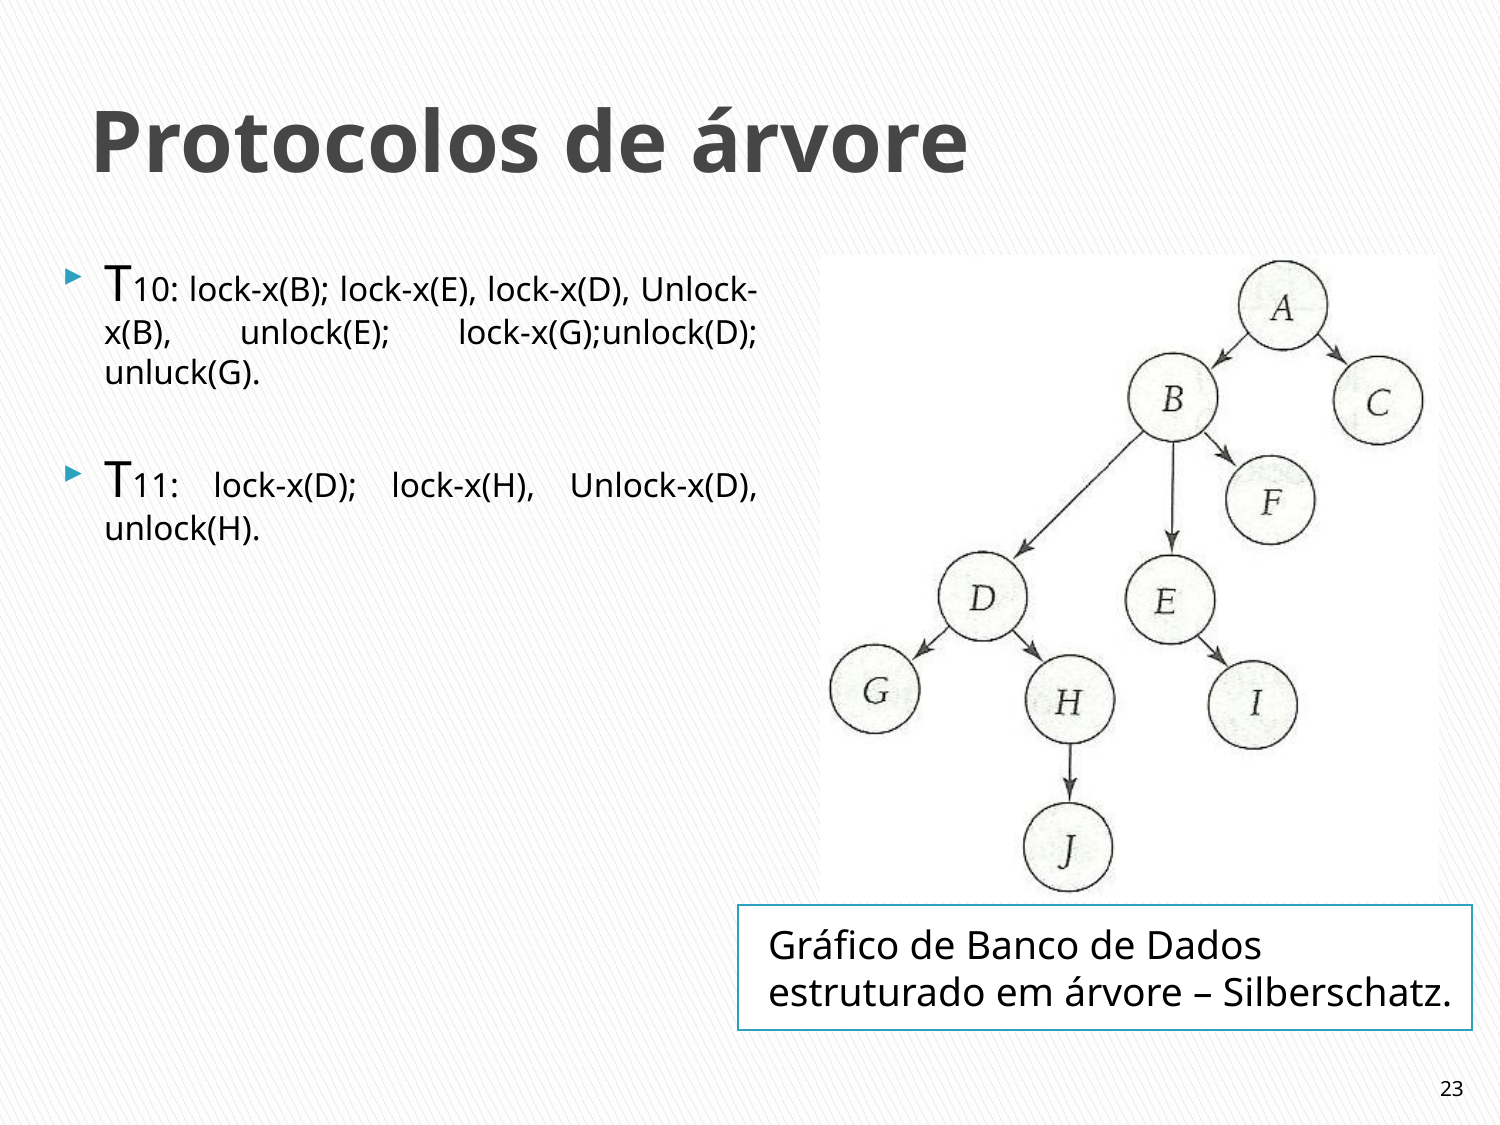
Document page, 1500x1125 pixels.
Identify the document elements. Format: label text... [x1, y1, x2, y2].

slide_number 23 [1418, 1051, 1479, 1112]
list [820, 255, 1440, 903]
list T10: lock-x(B); lock-x(E), lock-x(D), Unlock-x(B), unlock(E); lock-x(G);unlock(D); unluck(G). T11: lock-x(D); lock-x(H), Unlock-x(D), unlock(H). [29, 243, 774, 610]
list Gráfico de Banco de Dados estruturado em árvore – Silberschatz. [737, 904, 1473, 1031]
title Protocolos de árvore [75, 44, 1425, 233]
